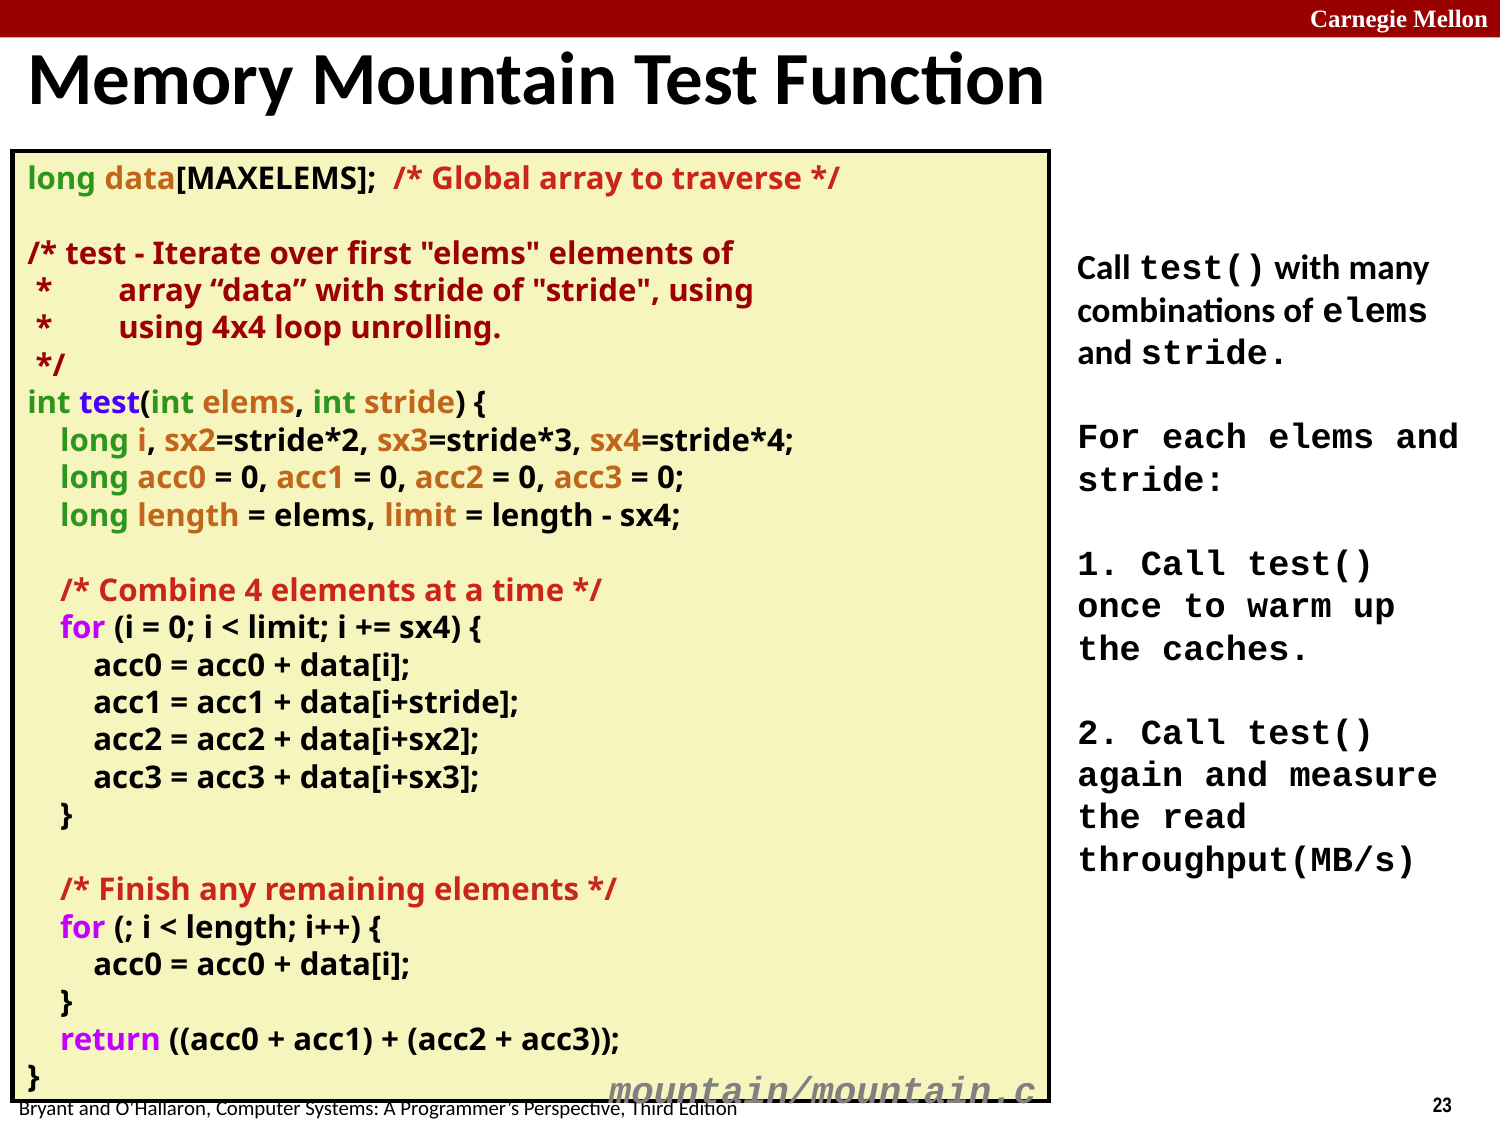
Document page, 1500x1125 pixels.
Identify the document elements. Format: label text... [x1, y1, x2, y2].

text_box long data[MAXELEMS]; /* Global array to traverse */ /* test - Iterate over first "elems" elements of * array “data” with stride of "stride", using * using 4x4 loop unrolling. */ int test(int elems, int stride) { long i, sx2=stride*2, sx3=stride*3, sx4=stride*4; long acc0 = 0, acc1 = 0, acc2 = 0, acc3 = 0; long length = elems, limit = length - sx4; /* Combine 4 elements at a time */ for (i = 0; i < limit; i += sx4) { acc0 = acc0 + data[i]; acc1 = acc1 + data[i+stride]; acc2 = acc2 + data[i+sx2]; acc3 = acc3 + data[i+sx3]; } /* Finish any remaining elements */ for (; i < length; i++) { acc0 = acc0 + data[i]; } return ((acc0 + acc1) + (acc2 + acc3)); } [12, 150, 1049, 1102]
text_box mountain/mountain.c [594, 1062, 1052, 1121]
text_box Call test() with many combinations of elems and stride. For each elems and stride: 1. Call test() once to warm up the caches. 2. Call test() again and measure the read throughput(MB/s) [1062, 237, 1488, 888]
title Memory Mountain Test Function [12, 12, 1259, 138]
